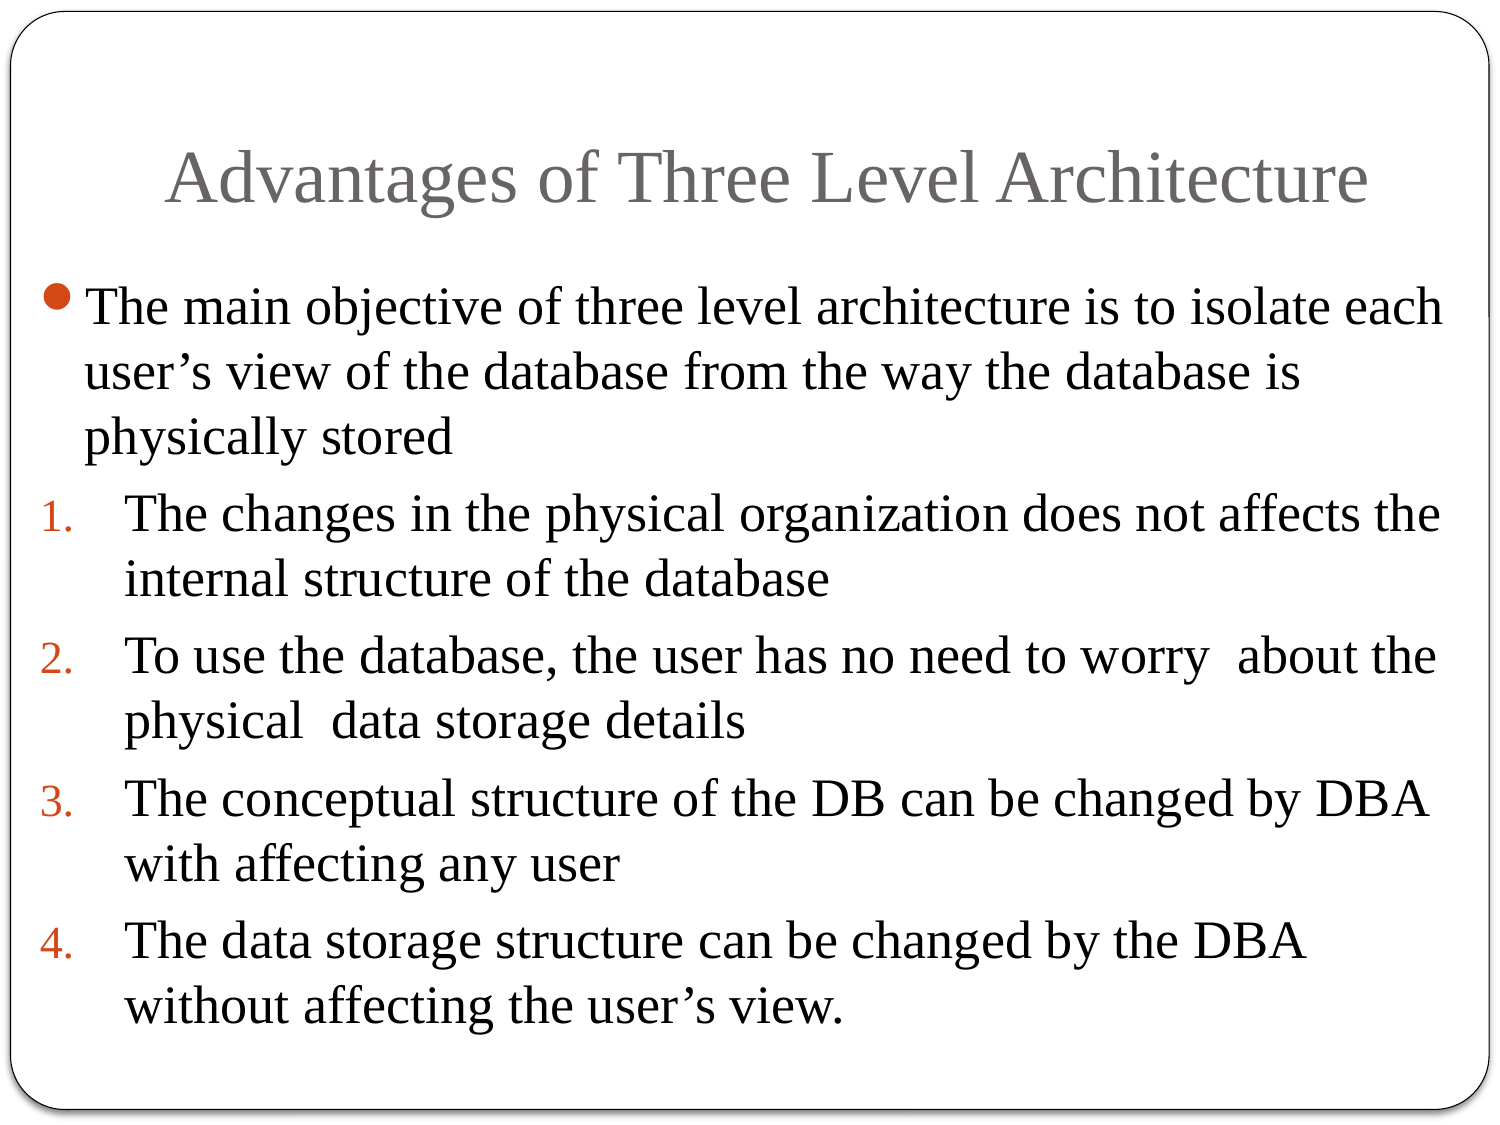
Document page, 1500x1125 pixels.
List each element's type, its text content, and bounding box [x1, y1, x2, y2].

list The main objective of three level architecture is to isolate each user’s view of the database from the way the database is physically stored The changes in the physical organization does not affects the internal structure of the database To use the database, the user has no need to worry about the physical data storage details The conceptual structure of the DB can be changed by DBA with affecting any user The data storage structure can be changed by the DBA without affecting the user’s view. [24, 262, 1463, 1088]
title Advantages of Three Level Architecture [150, 45, 1425, 233]
